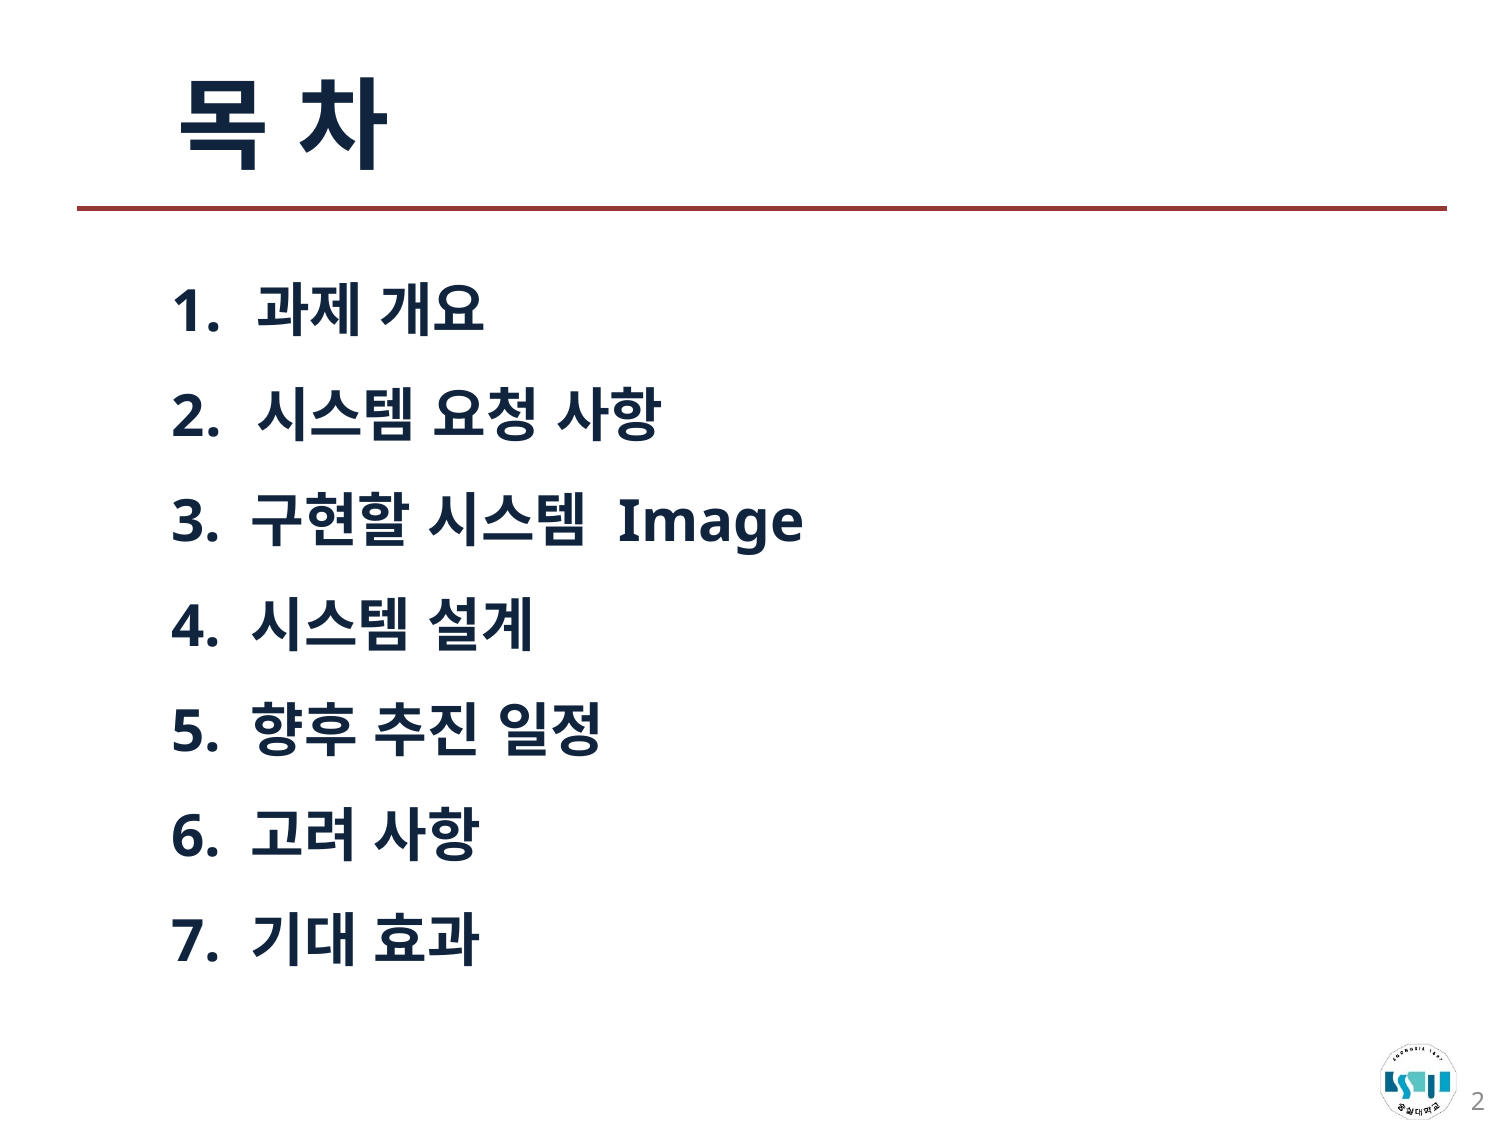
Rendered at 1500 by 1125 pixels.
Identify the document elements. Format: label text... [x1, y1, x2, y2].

slide_number 2 [1149, 1082, 1500, 1124]
text_box 목 차 [162, 54, 405, 190]
picture [1376, 1040, 1459, 1082]
text_box 과제 개요 시스템 요청 사항 3. 구현할 시스템 Image 4. 시스템 설계 5. 향후 추진 일정 6. 고려 사항 7. 기대 효과 [156, 230, 820, 981]
